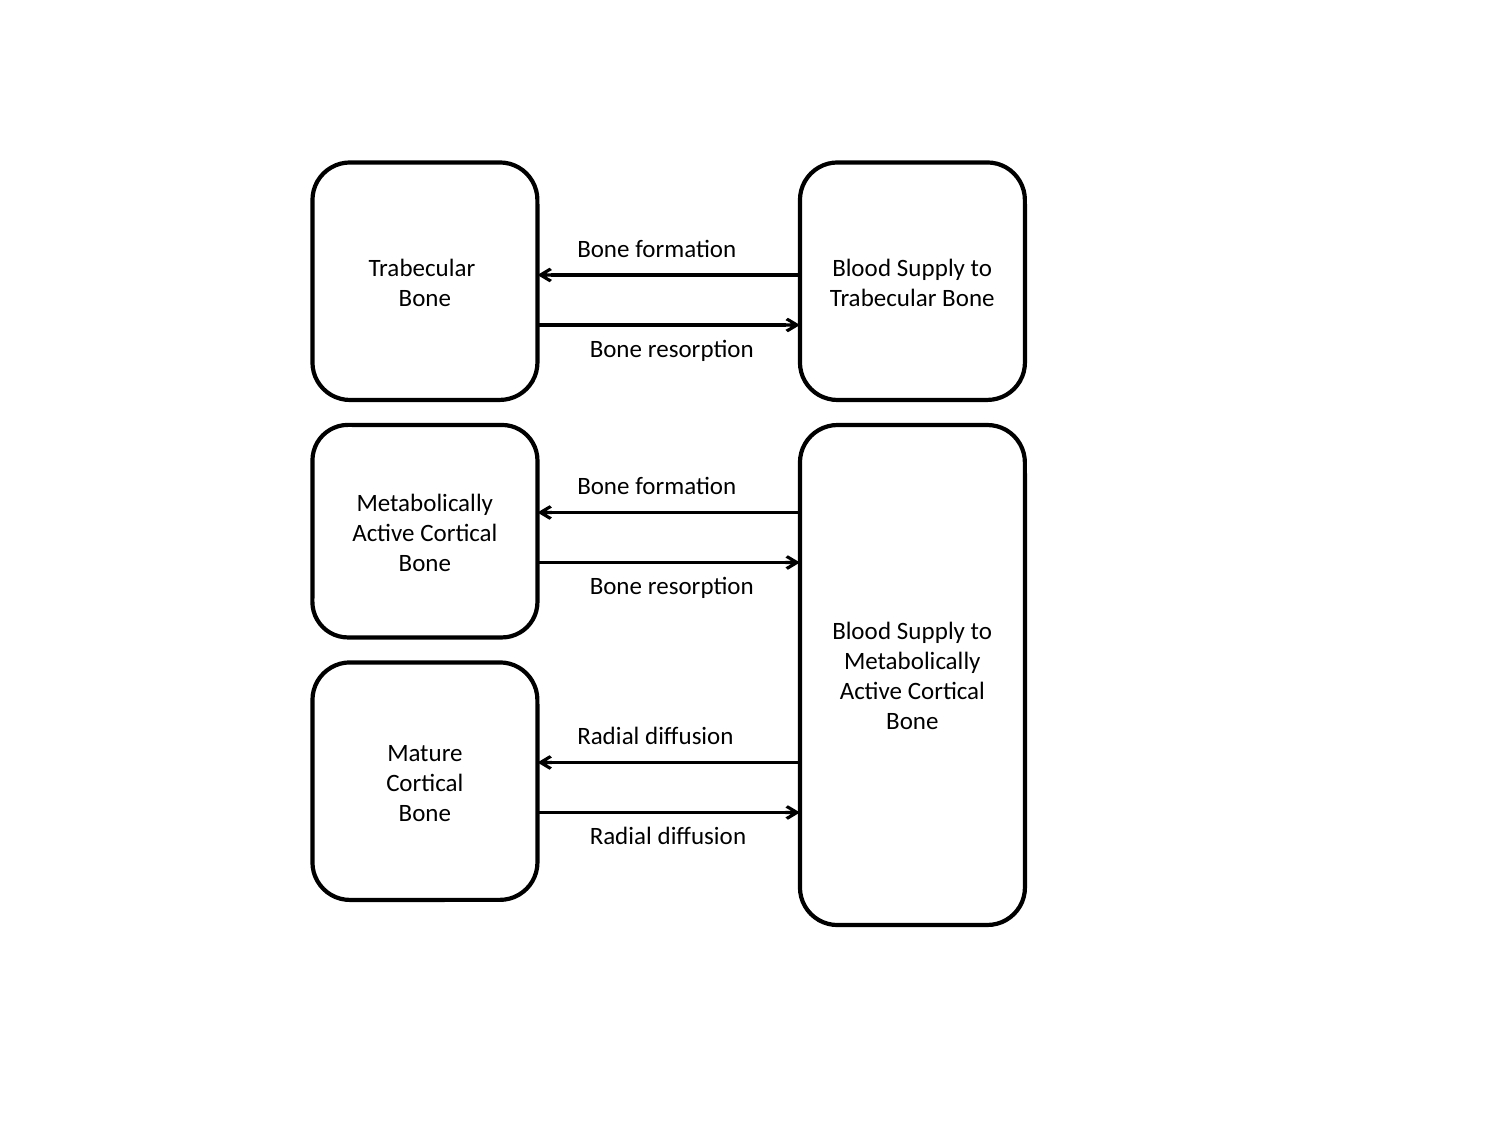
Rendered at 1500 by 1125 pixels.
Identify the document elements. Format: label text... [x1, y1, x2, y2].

text_box Bone resorption [575, 334, 775, 370]
text_box Bone formation [562, 462, 797, 508]
text_box Radial diffusion [575, 821, 775, 858]
text_box Trabecular Bone [310, 160, 540, 403]
text_box Radial diffusion [562, 712, 800, 758]
text_box Mature Cortical Bone [310, 660, 540, 903]
text_box Bone resorption [575, 571, 775, 608]
text_box Bone formation [562, 224, 797, 270]
text_box Metabolically Active Cortical Bone [310, 422, 540, 640]
text_box Blood Supply to Metabolically Active Cortical Bone [797, 422, 1028, 928]
text_box Blood Supply to Trabecular Bone [797, 160, 1028, 403]
